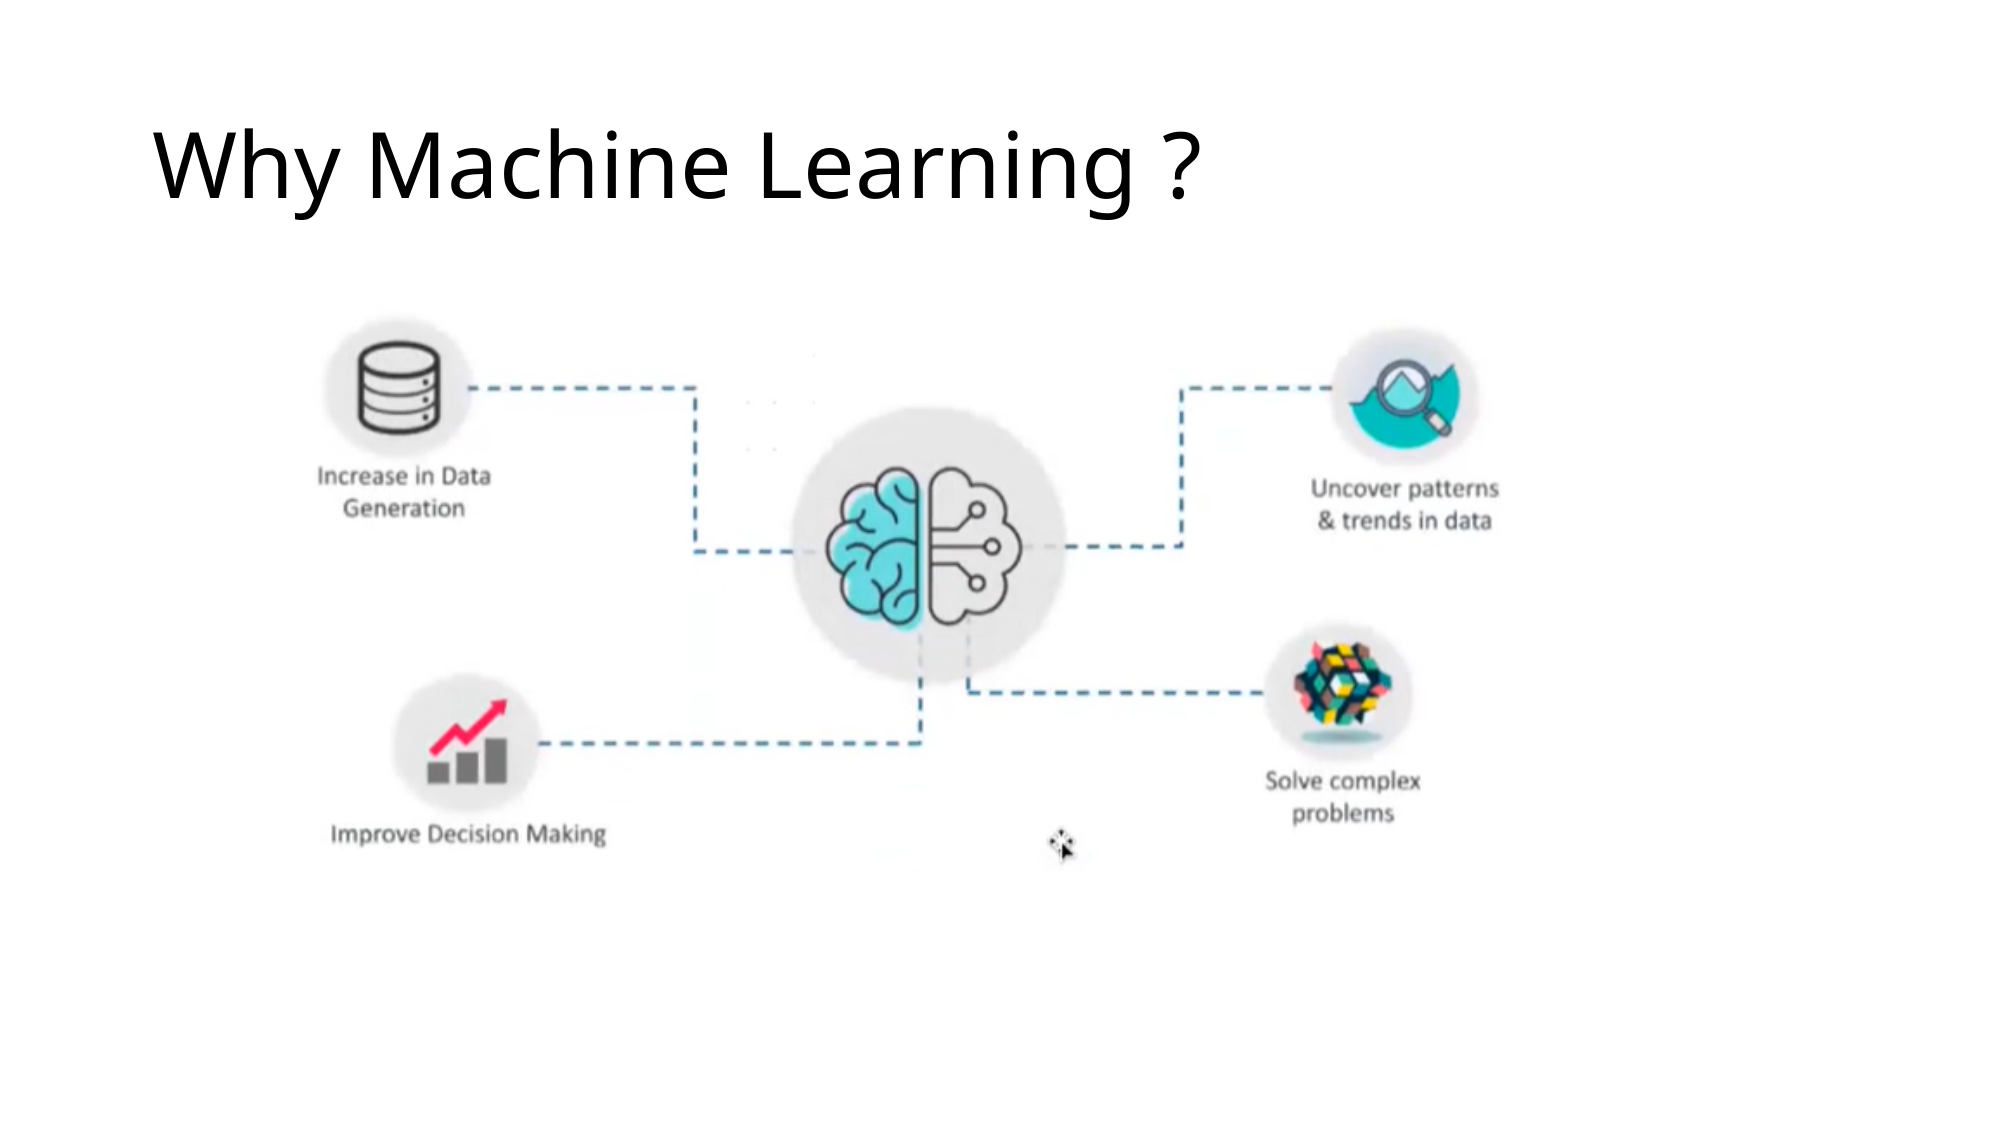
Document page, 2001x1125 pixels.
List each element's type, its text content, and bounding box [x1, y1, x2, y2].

picture [280, 299, 1613, 891]
title Why Machine Learning ? [137, 59, 1863, 278]
